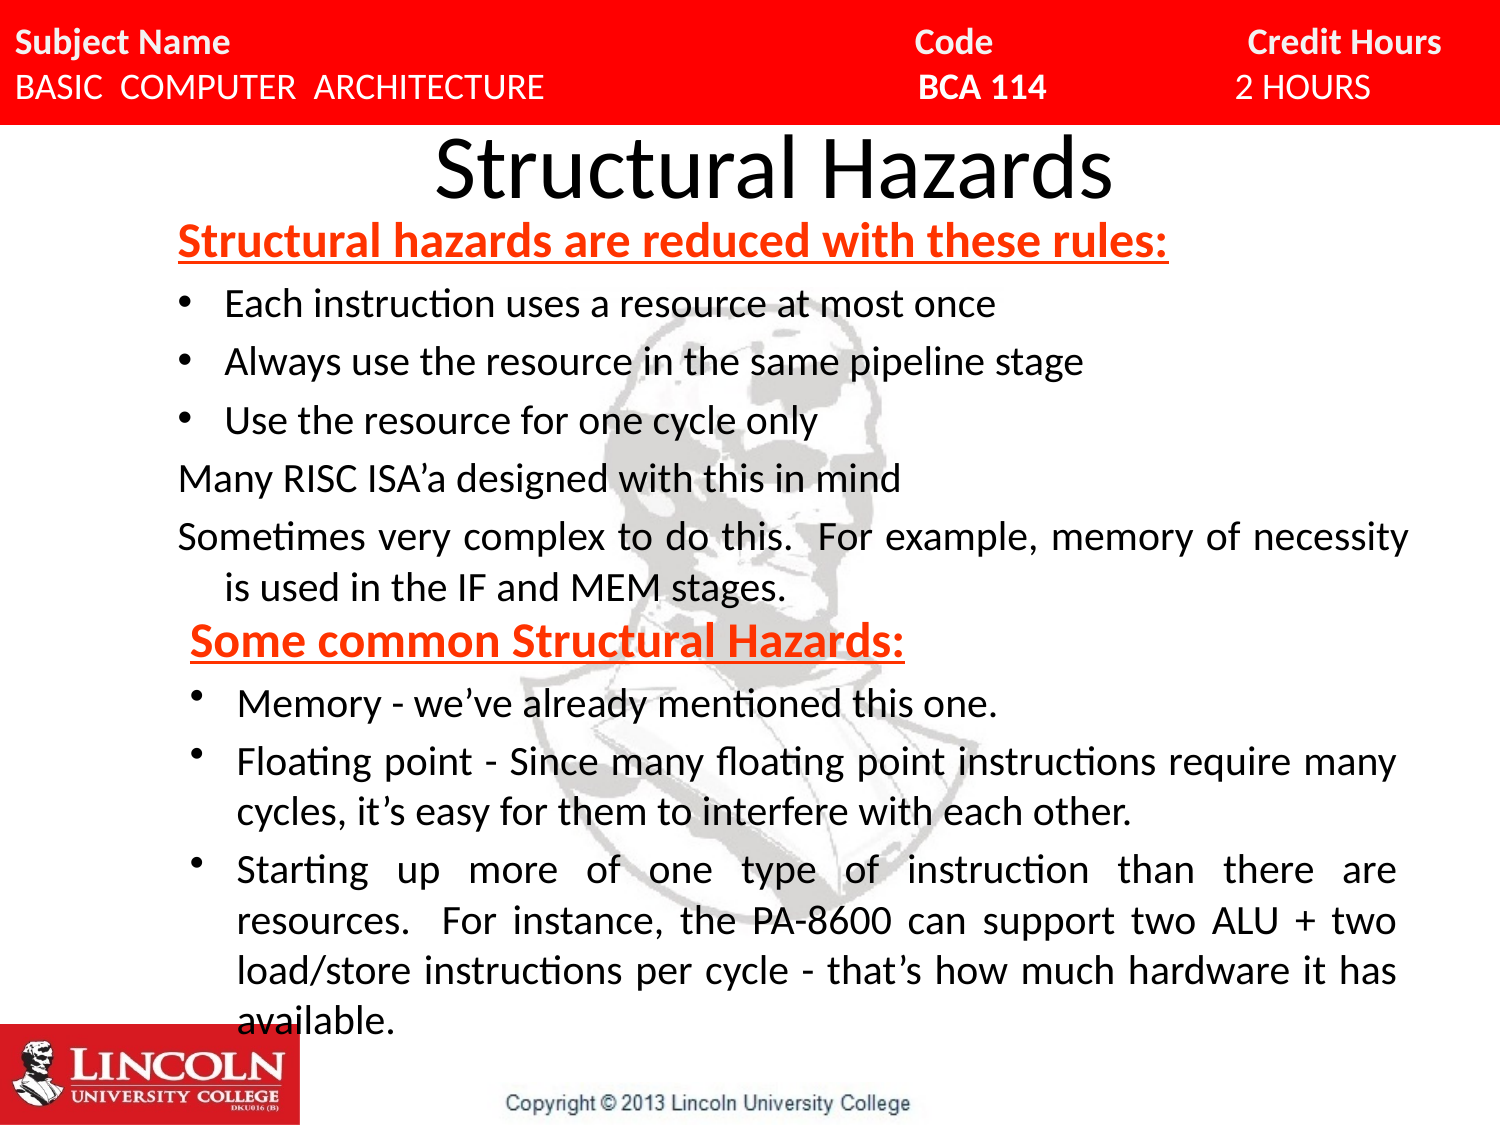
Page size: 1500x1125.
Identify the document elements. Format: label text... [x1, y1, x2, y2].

picture [0, 1024, 300, 1125]
picture [500, 588, 1004, 599]
title Structural Hazards [275, 99, 1275, 199]
text_box Some common Structural Hazards: Memory - we’ve already mentioned this one. Floating point - Since many floating point instructions require many cycles, it’s easy for them to interfere with each other. Starting up more of one type of instruction than there are resources. For instance, the PA-8600 can support two ALU + two load/store instructions per cycle - that’s how much hardware it has available. [174, 599, 1413, 1050]
picture [487, 1082, 936, 1125]
list Structural hazards are reduced with these rules: Each instruction uses a resource at most once Always use the resource in the same pipeline stage Use the resource for one cycle only Many RISC ISA’a designed with this in mind Sometimes very complex to do this. For example, memory of necessity is used in the IF and MEM stages. [162, 199, 1426, 588]
